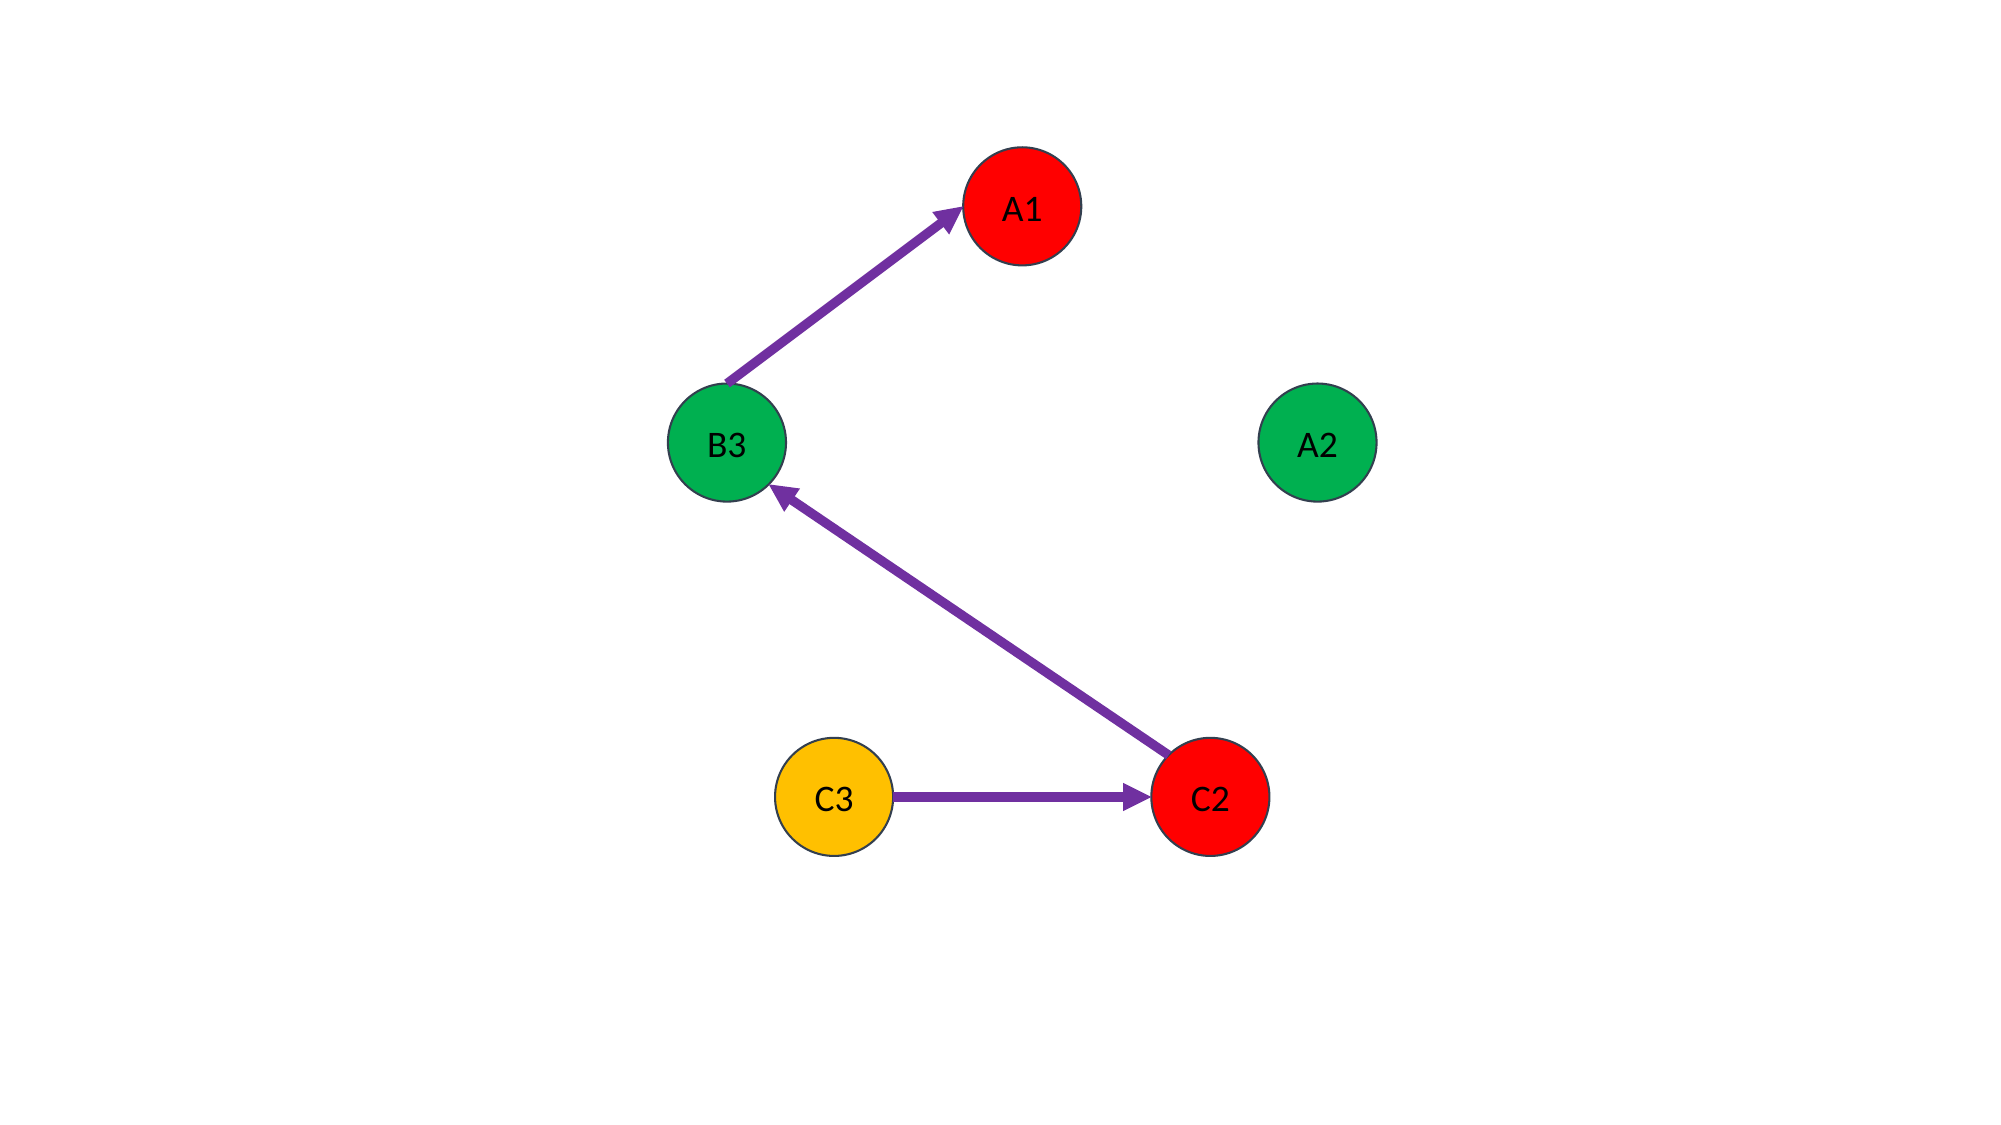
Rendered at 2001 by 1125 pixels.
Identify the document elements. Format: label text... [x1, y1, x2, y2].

text_box C2 [1150, 736, 1271, 857]
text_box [726, 206, 964, 384]
text_box A1 [962, 146, 1083, 267]
text_box C3 [774, 756, 894, 857]
text_box B3 [666, 382, 788, 503]
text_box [768, 484, 1169, 756]
text_box A2 [1257, 382, 1378, 503]
